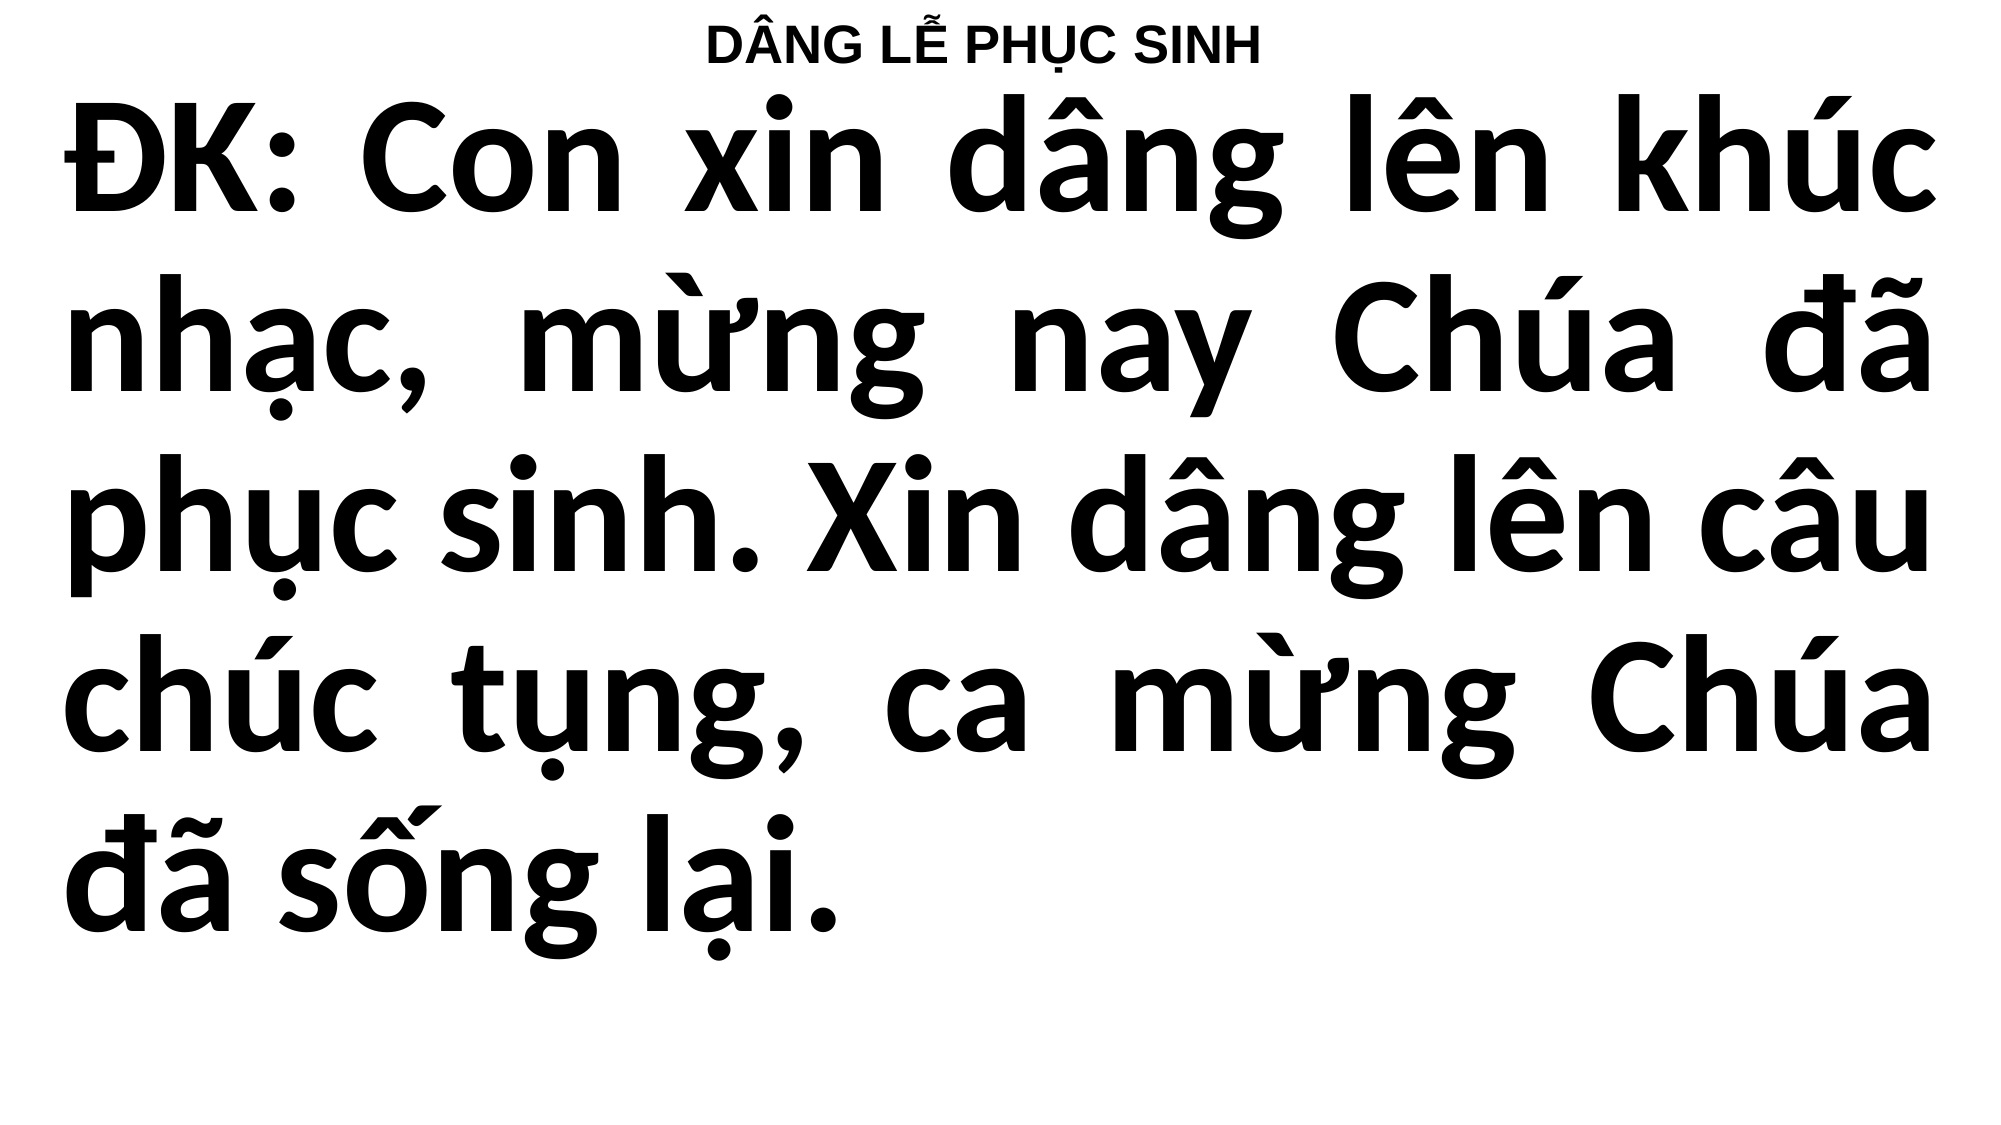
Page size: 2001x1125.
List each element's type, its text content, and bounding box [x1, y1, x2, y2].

list ĐK: Con xin dâng lên khúc nhạc, mừng nay Chúa đã phục sinh. Xin dâng lên câu chúc tụng, ca mừng Chúa đã sống lại. [46, 60, 1956, 1045]
title DÂNG LỄ PHỤC SINH [121, 7, 1847, 60]
